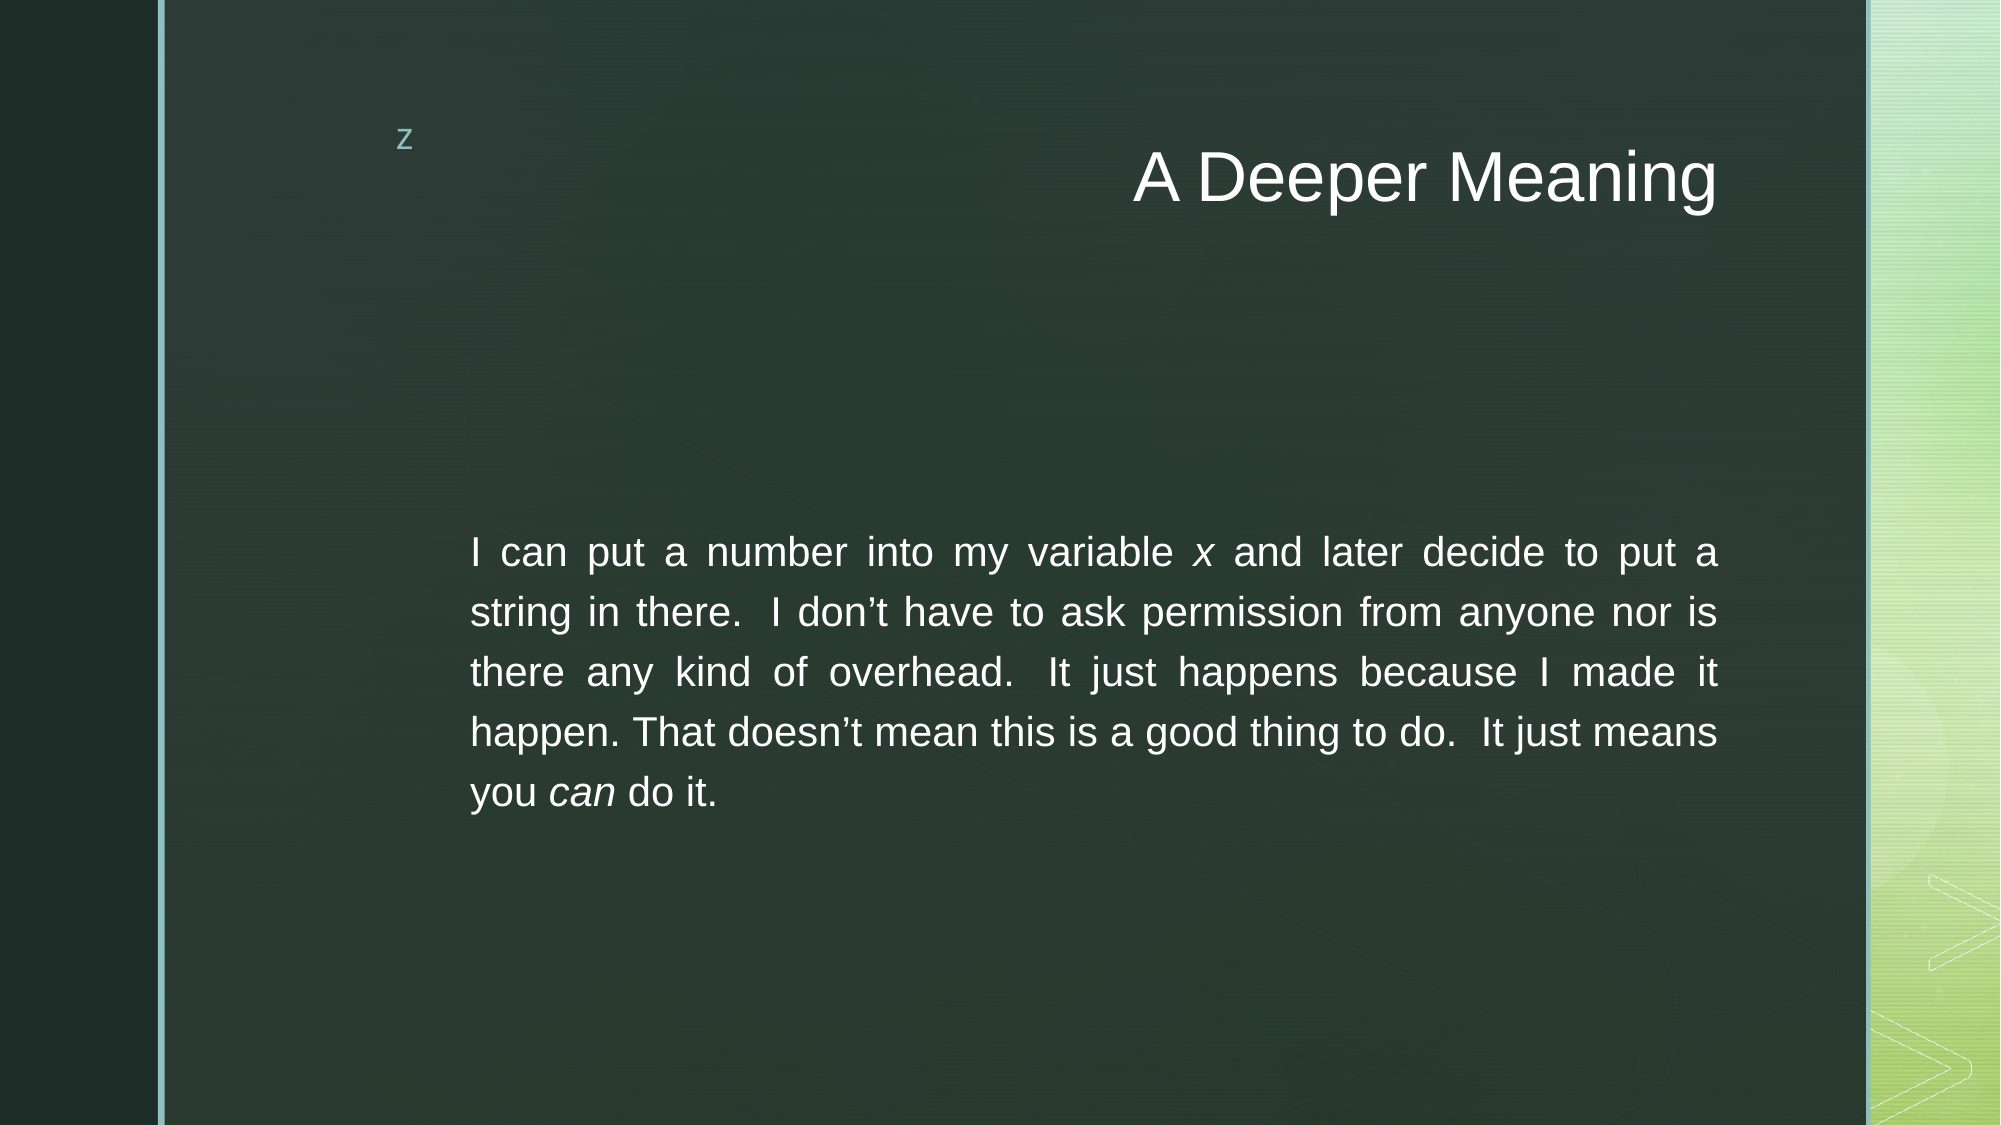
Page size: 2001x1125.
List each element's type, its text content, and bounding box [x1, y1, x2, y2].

list I can put a number into my variable x and later decide to put a string in there. I don’t have to ask permission from anyone nor is there any kind of overhead. It just happens because I made it happen. That doesn’t mean this is a good thing to do. It just means you can do it. [454, 336, 1734, 993]
picture [1871, 0, 2001, 1125]
title A Deeper Meaning [428, 132, 1734, 310]
